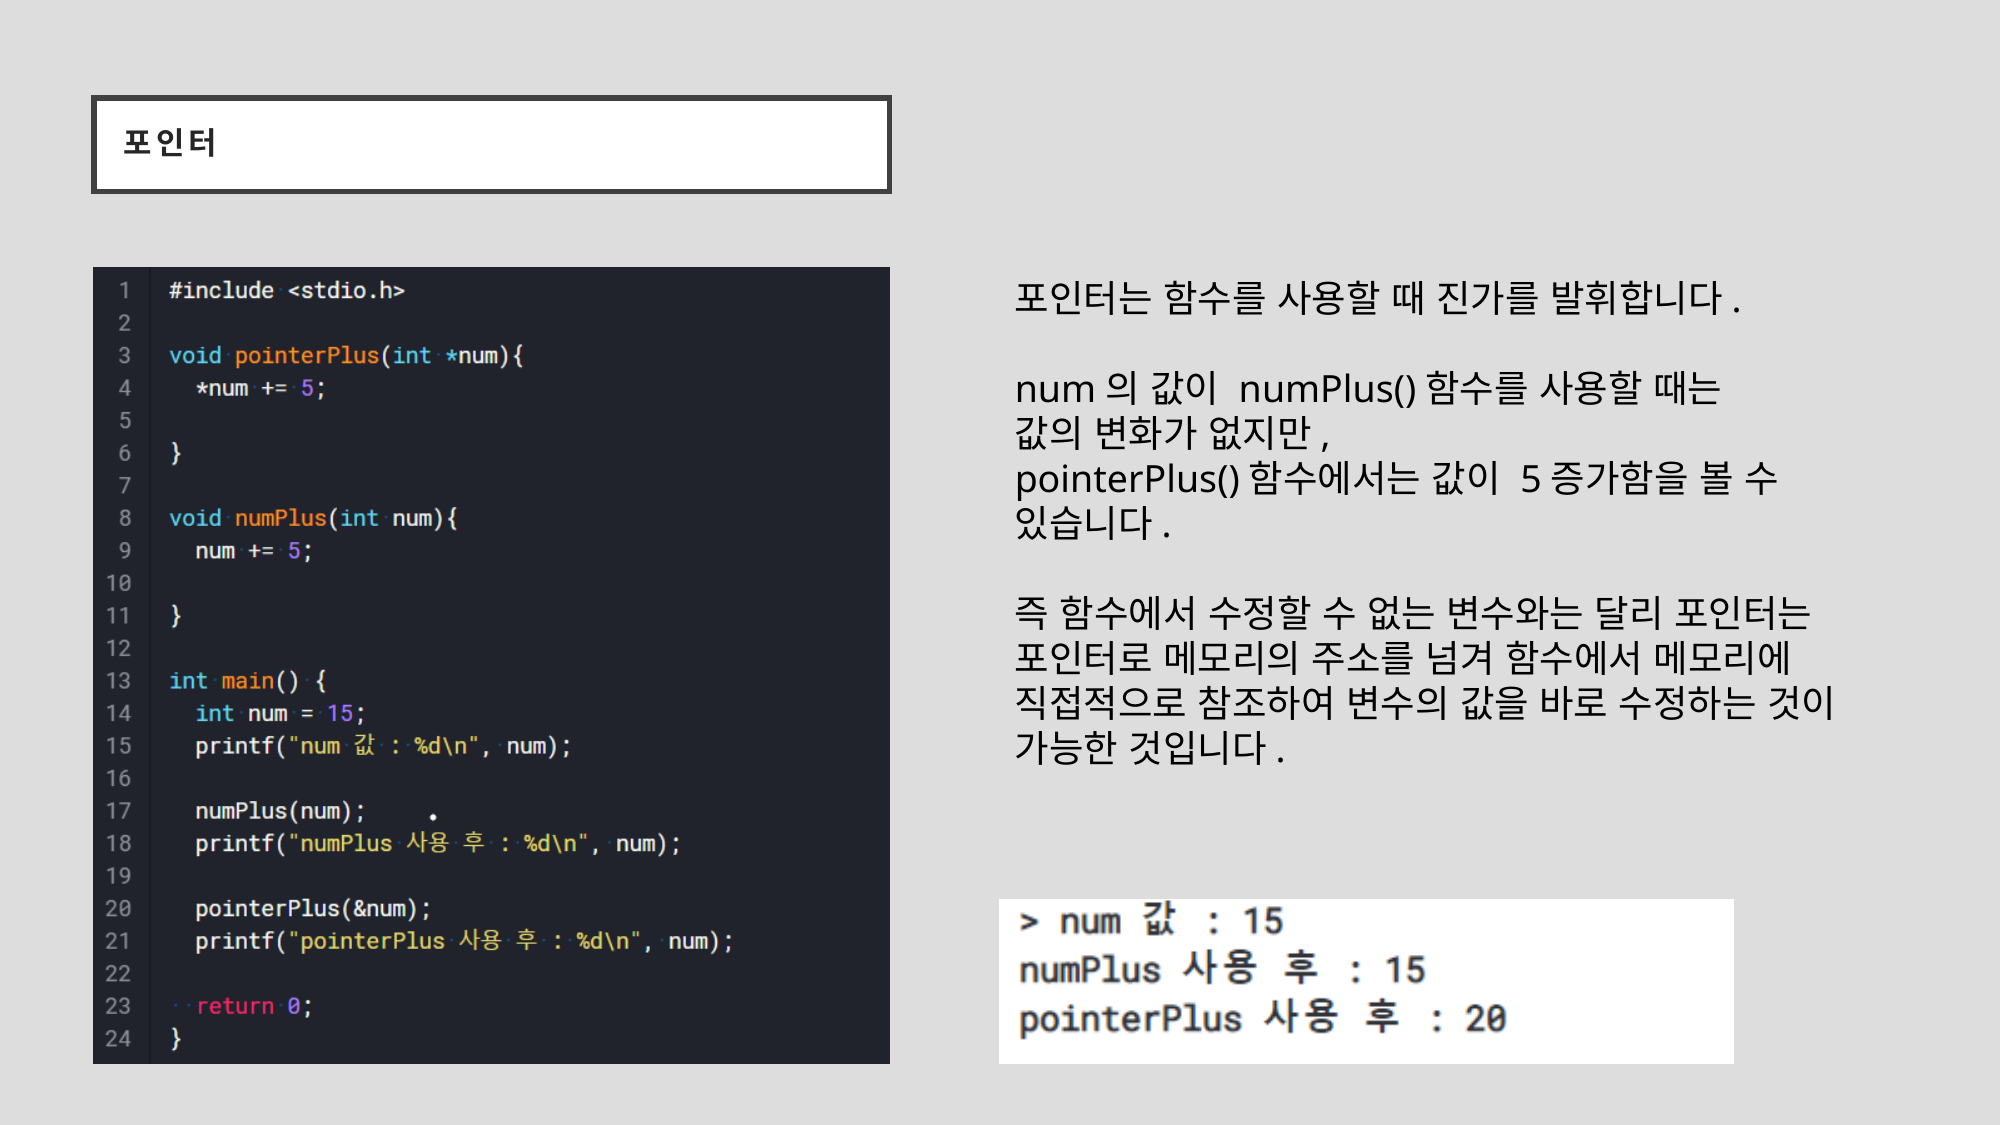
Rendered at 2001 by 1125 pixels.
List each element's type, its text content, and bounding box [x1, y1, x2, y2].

picture [93, 267, 890, 1064]
title 포인터 [91, 95, 892, 194]
text_box 포인터는 함수를 사용할 때 진가를 발휘합니다. num의 값이 numPlus()함수를 사용할 때는 값의 변화가 없지만, pointerPlus()함수에서는 값이 5증가함을 볼 수 있습니다. 즉 함수에서 수정할 수 없는 변수와는 달리 포인터는 포인터로 메모리의 주소를 넘겨 함수에서 메모리에 직접적으로 참조하여 변수의 값을 바로 수정하는 것이 가능한 것입니다. [999, 267, 1875, 1125]
picture [999, 899, 1734, 1064]
